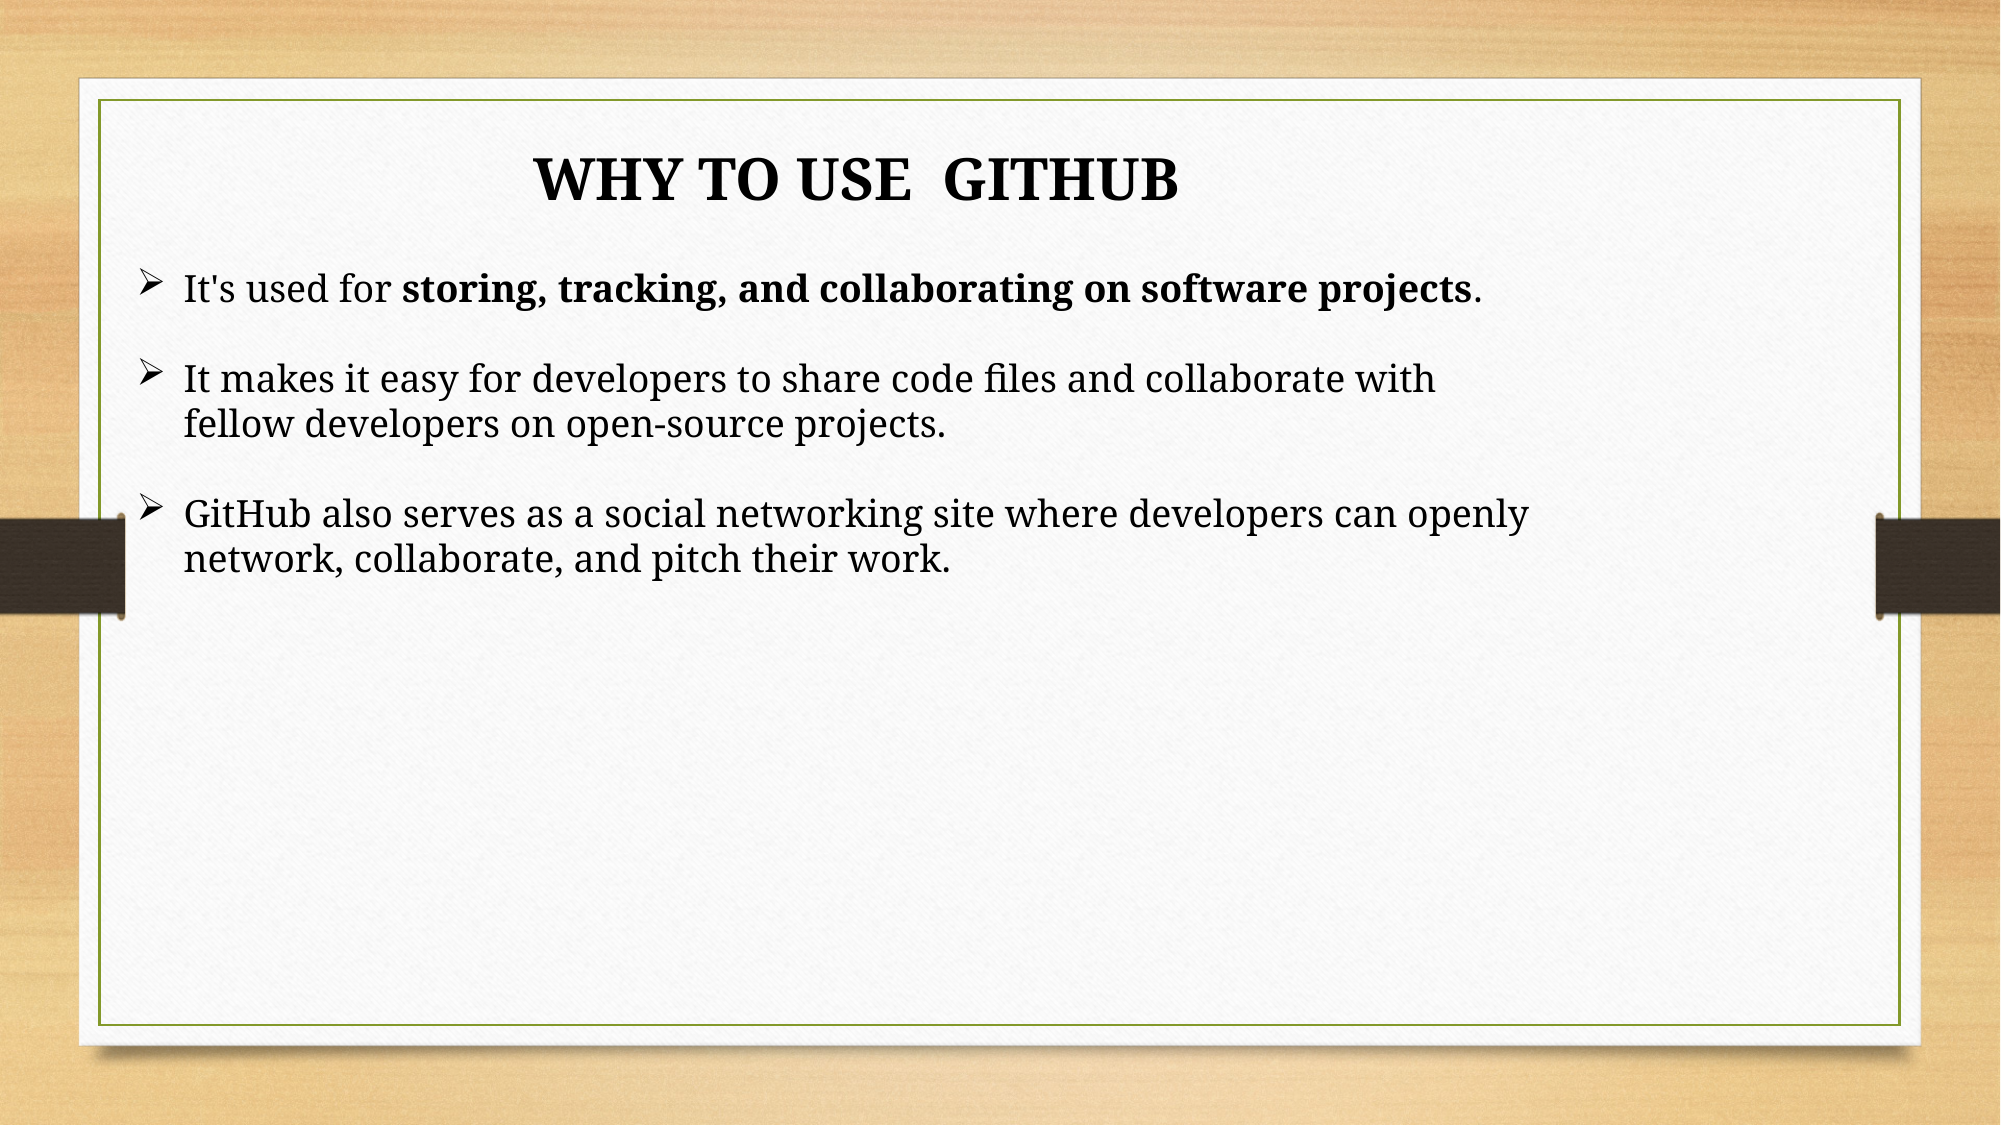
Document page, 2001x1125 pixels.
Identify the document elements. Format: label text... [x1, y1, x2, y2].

text_box It's used for storing, tracking, and collaborating on software projects. It makes it easy for developers to share code files and collaborate with fellow developers on open-source projects. GitHub also serves as a social networking site where developers can openly network, collaborate, and pitch their work. [121, 257, 1555, 677]
text_box WHY TO USE GITHUB [518, 134, 1288, 220]
picture [0, 0, 2001, 1125]
